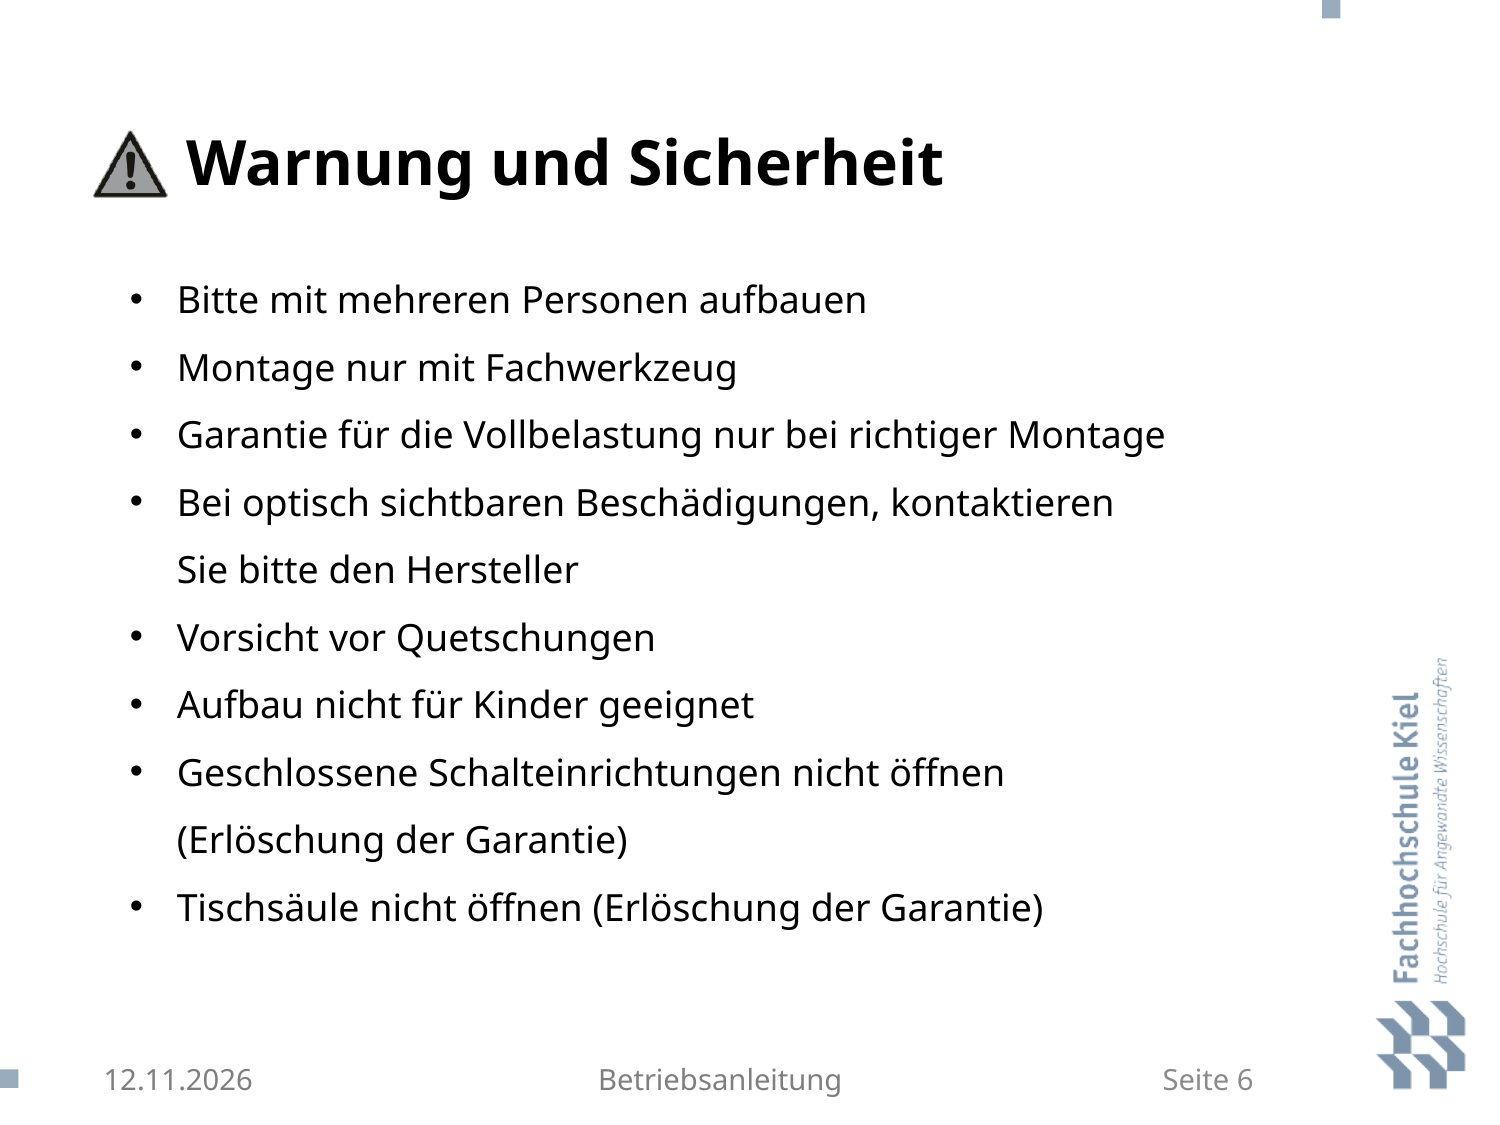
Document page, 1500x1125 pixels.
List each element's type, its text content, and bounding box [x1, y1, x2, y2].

footer Betriebsanleitung [314, 1058, 1127, 1104]
text_box Bitte mit mehreren Personen aufbauen Montage nur mit Fachwerkzeug Garantie für die Vollbelastung nur bei richtiger Montage Bei optisch sichtbaren Beschädigungen, kontaktieren Sie bitte den Hersteller Vorsicht vor Quetschungen Aufbau nicht für Kinder geeignet Geschlossene Schalteinrichtungen nicht öffnen (Erlöschung der Garantie) Tischsäule nicht öffnen (Erlöschung der Garantie) [115, 246, 1191, 936]
title Warnung und Sicherheit [171, 88, 1424, 243]
slide_number Seite 6 [1147, 1058, 1371, 1104]
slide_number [88, 1058, 296, 1104]
picture [76, 123, 180, 208]
